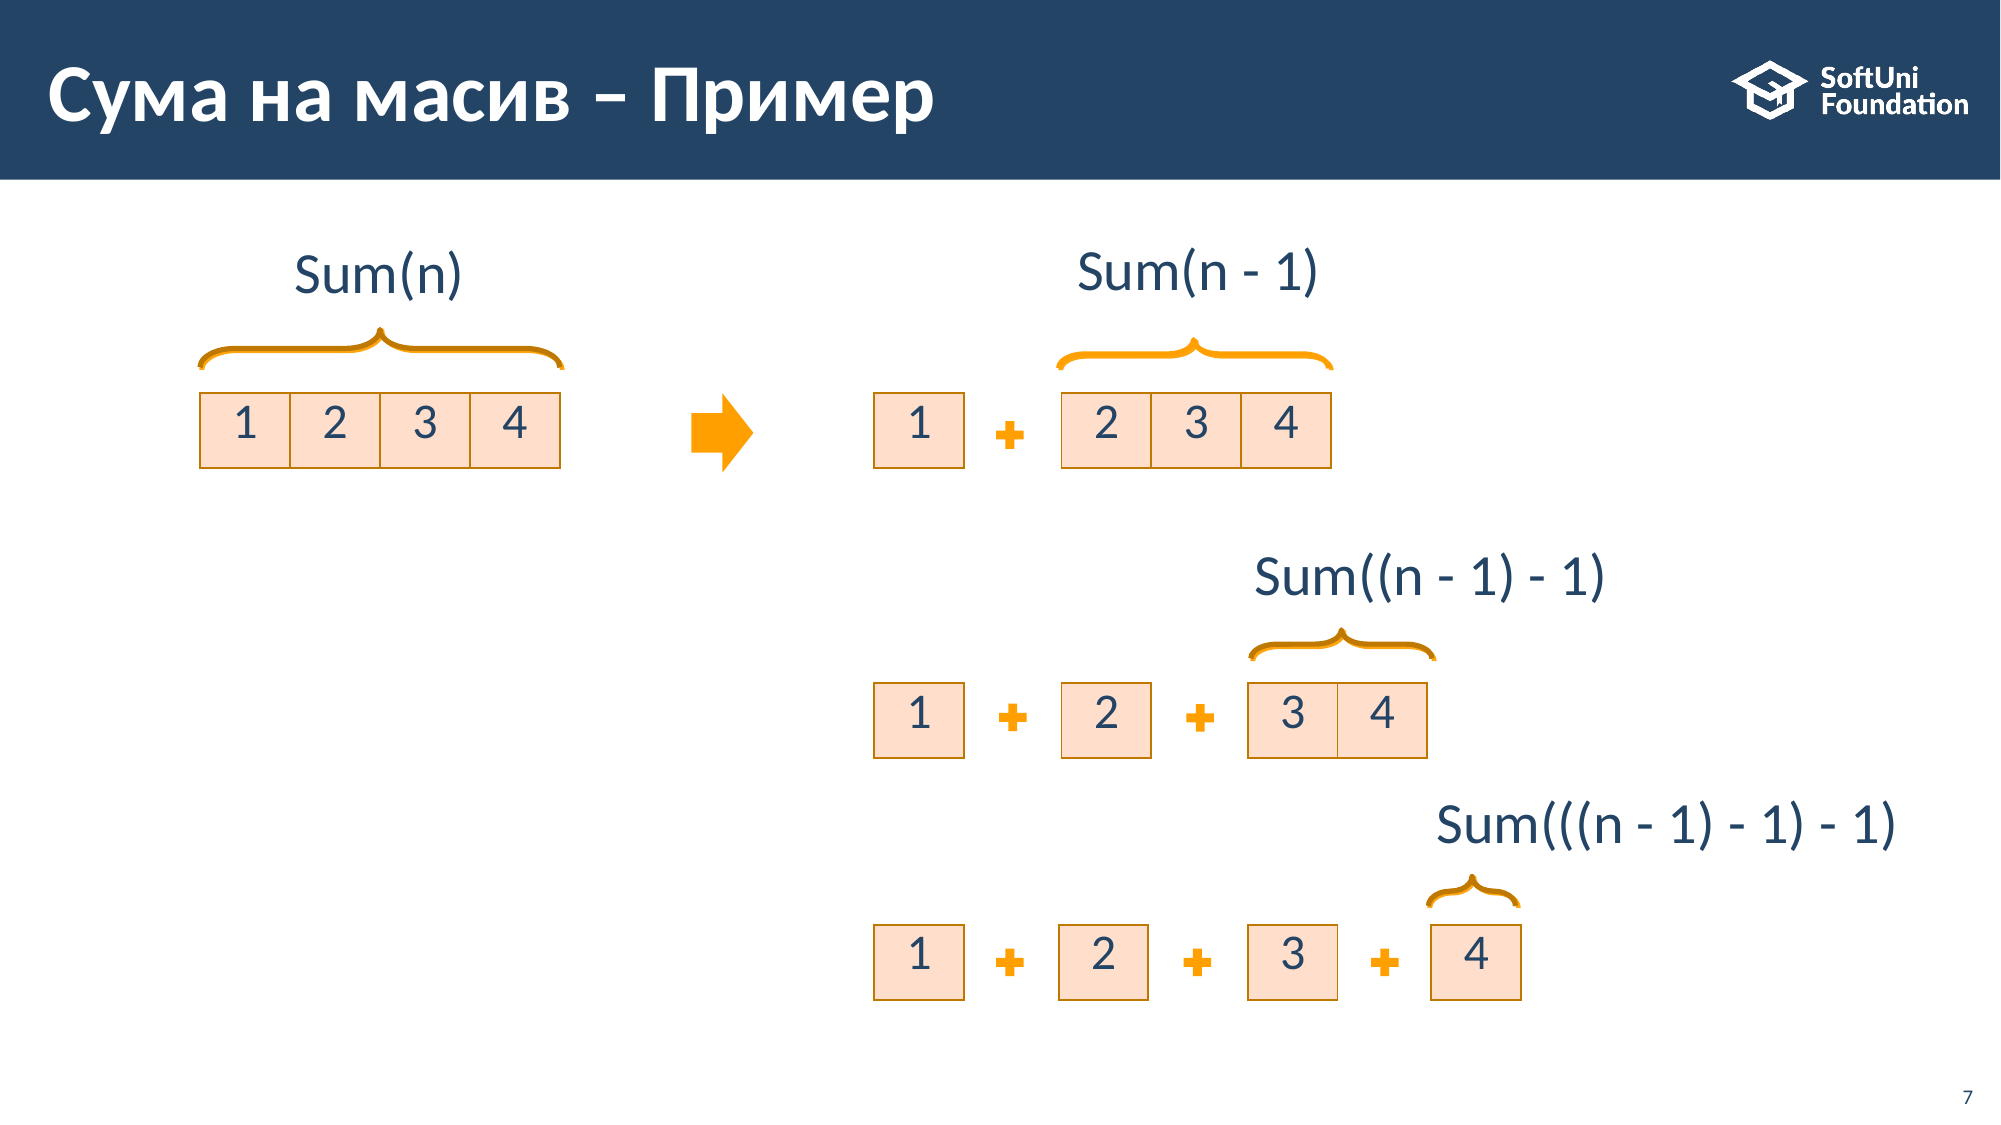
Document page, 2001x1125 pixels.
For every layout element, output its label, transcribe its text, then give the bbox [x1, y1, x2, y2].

table_header 3 [1152, 394, 1240, 467]
table_header 4 [1242, 394, 1330, 467]
text_box Sum((n - 1) - 1) [1240, 529, 1623, 615]
text_box [1058, 339, 1329, 369]
table_header 2 [1062, 684, 1150, 757]
text_box [1369, 947, 1401, 978]
text_box Sum(n - 1) [1062, 225, 1336, 310]
text_box Sum(((n - 1) - 1) - 1) [1421, 777, 1914, 863]
table_header 2 [1062, 394, 1150, 467]
table_header 1 [875, 926, 963, 999]
text_box [994, 419, 1026, 451]
table_header 1 [201, 394, 289, 467]
text_box [199, 329, 560, 368]
table_header 1 [875, 684, 963, 757]
table_header 4 [1338, 684, 1426, 757]
text_box Sum(n) [280, 227, 480, 313]
table_header 3 [1249, 926, 1337, 999]
text_box [1181, 947, 1213, 978]
text_box [997, 702, 1029, 733]
table_header 2 [1060, 926, 1147, 999]
table_header 4 [1432, 926, 1520, 999]
table_header 3 [1249, 684, 1337, 757]
text_box [1184, 702, 1216, 734]
table_header 1 [875, 394, 963, 467]
picture [1731, 60, 1968, 120]
title Сума на масив – Пример [31, 16, 1716, 162]
text_box [1250, 629, 1432, 659]
table_header 2 [291, 394, 379, 467]
text_box [994, 947, 1026, 978]
table_header 3 [381, 394, 469, 467]
table_header 4 [471, 394, 559, 467]
slide_number 7 [1927, 1067, 1989, 1117]
text_box [1428, 876, 1516, 906]
text_box [689, 391, 756, 475]
